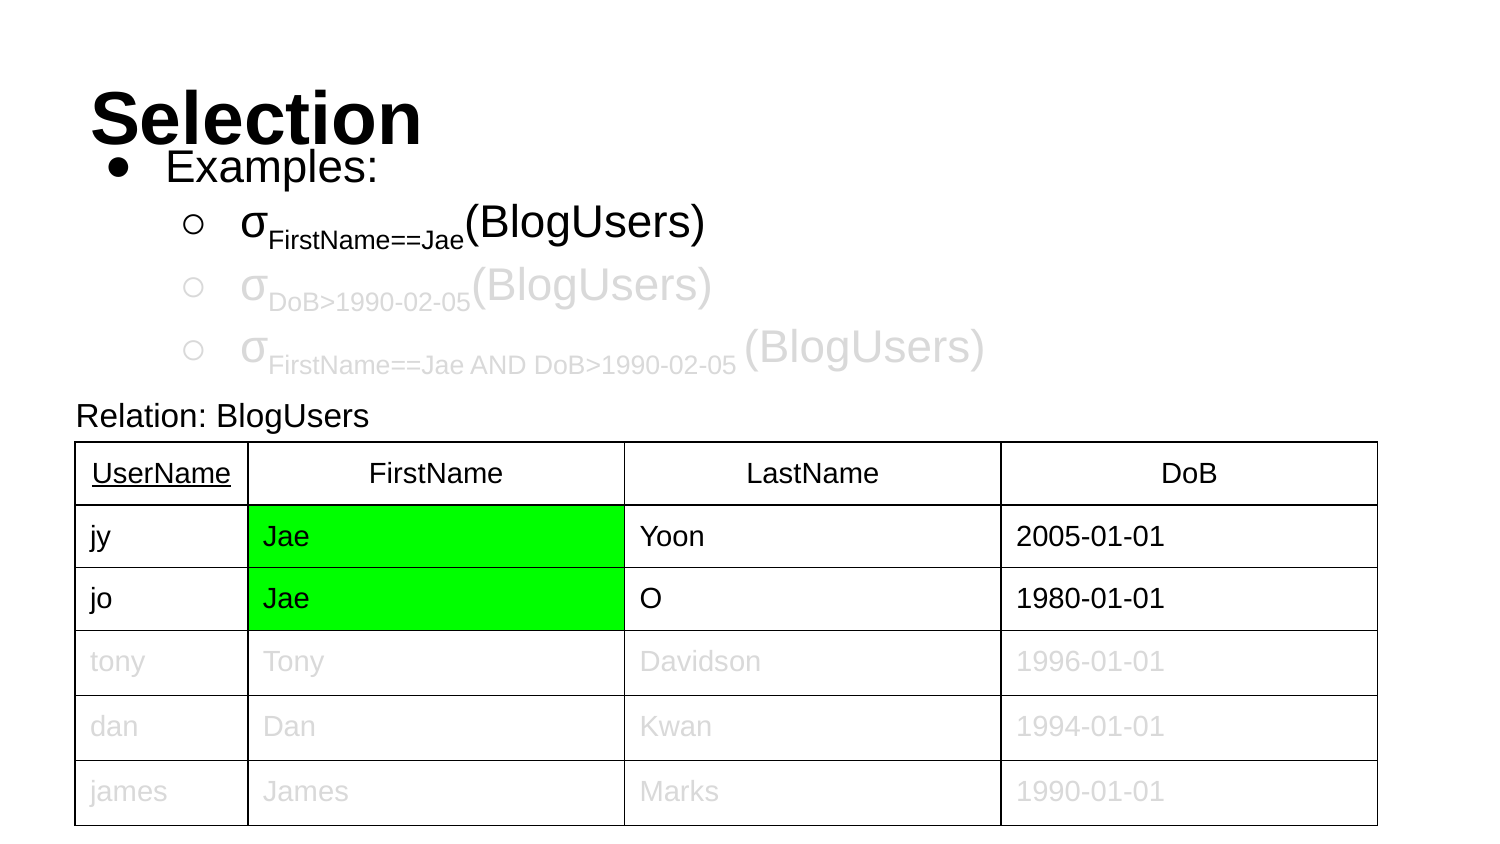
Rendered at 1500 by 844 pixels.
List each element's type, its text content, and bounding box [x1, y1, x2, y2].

table_cell Marks [625, 761, 1000, 825]
table_cell Tony [249, 631, 624, 695]
table_cell Dan [249, 696, 624, 760]
table_cell O [625, 568, 1000, 630]
table_cell tony [76, 631, 247, 695]
table_cell Jae [249, 506, 624, 567]
table_cell Davidson [625, 631, 1000, 695]
table_cell jo [76, 568, 247, 630]
table_cell Kwan [625, 696, 1000, 760]
title Selection [75, 33, 1425, 175]
table_cell 1990-01-01 [1002, 761, 1377, 825]
table_cell 1994-01-01 [1002, 696, 1377, 760]
table_header UserName [76, 471, 247, 504]
list Relation: BlogUsers [60, 378, 450, 471]
table_cell 2005-01-01 [1002, 506, 1377, 567]
list Examples: σFirstName==Jae(BlogUsers) σDoB>1990-02-05(BlogUsers) σFirstName==Jae AND DoB>1990-02-05 (BlogUsers) [75, 121, 1445, 385]
table_cell dan [76, 696, 247, 760]
table_cell jy [76, 506, 247, 567]
table_cell 1980-01-01 [1002, 568, 1377, 630]
table_header LastName [625, 443, 1000, 504]
table_header DoB [1002, 443, 1377, 504]
table_cell 1996-01-01 [1002, 631, 1377, 695]
table_cell james [76, 761, 247, 825]
table_cell Jae [249, 568, 624, 630]
table_cell Yoon [625, 506, 1000, 567]
table_header FirstName [249, 443, 624, 504]
table_cell James [249, 761, 624, 825]
